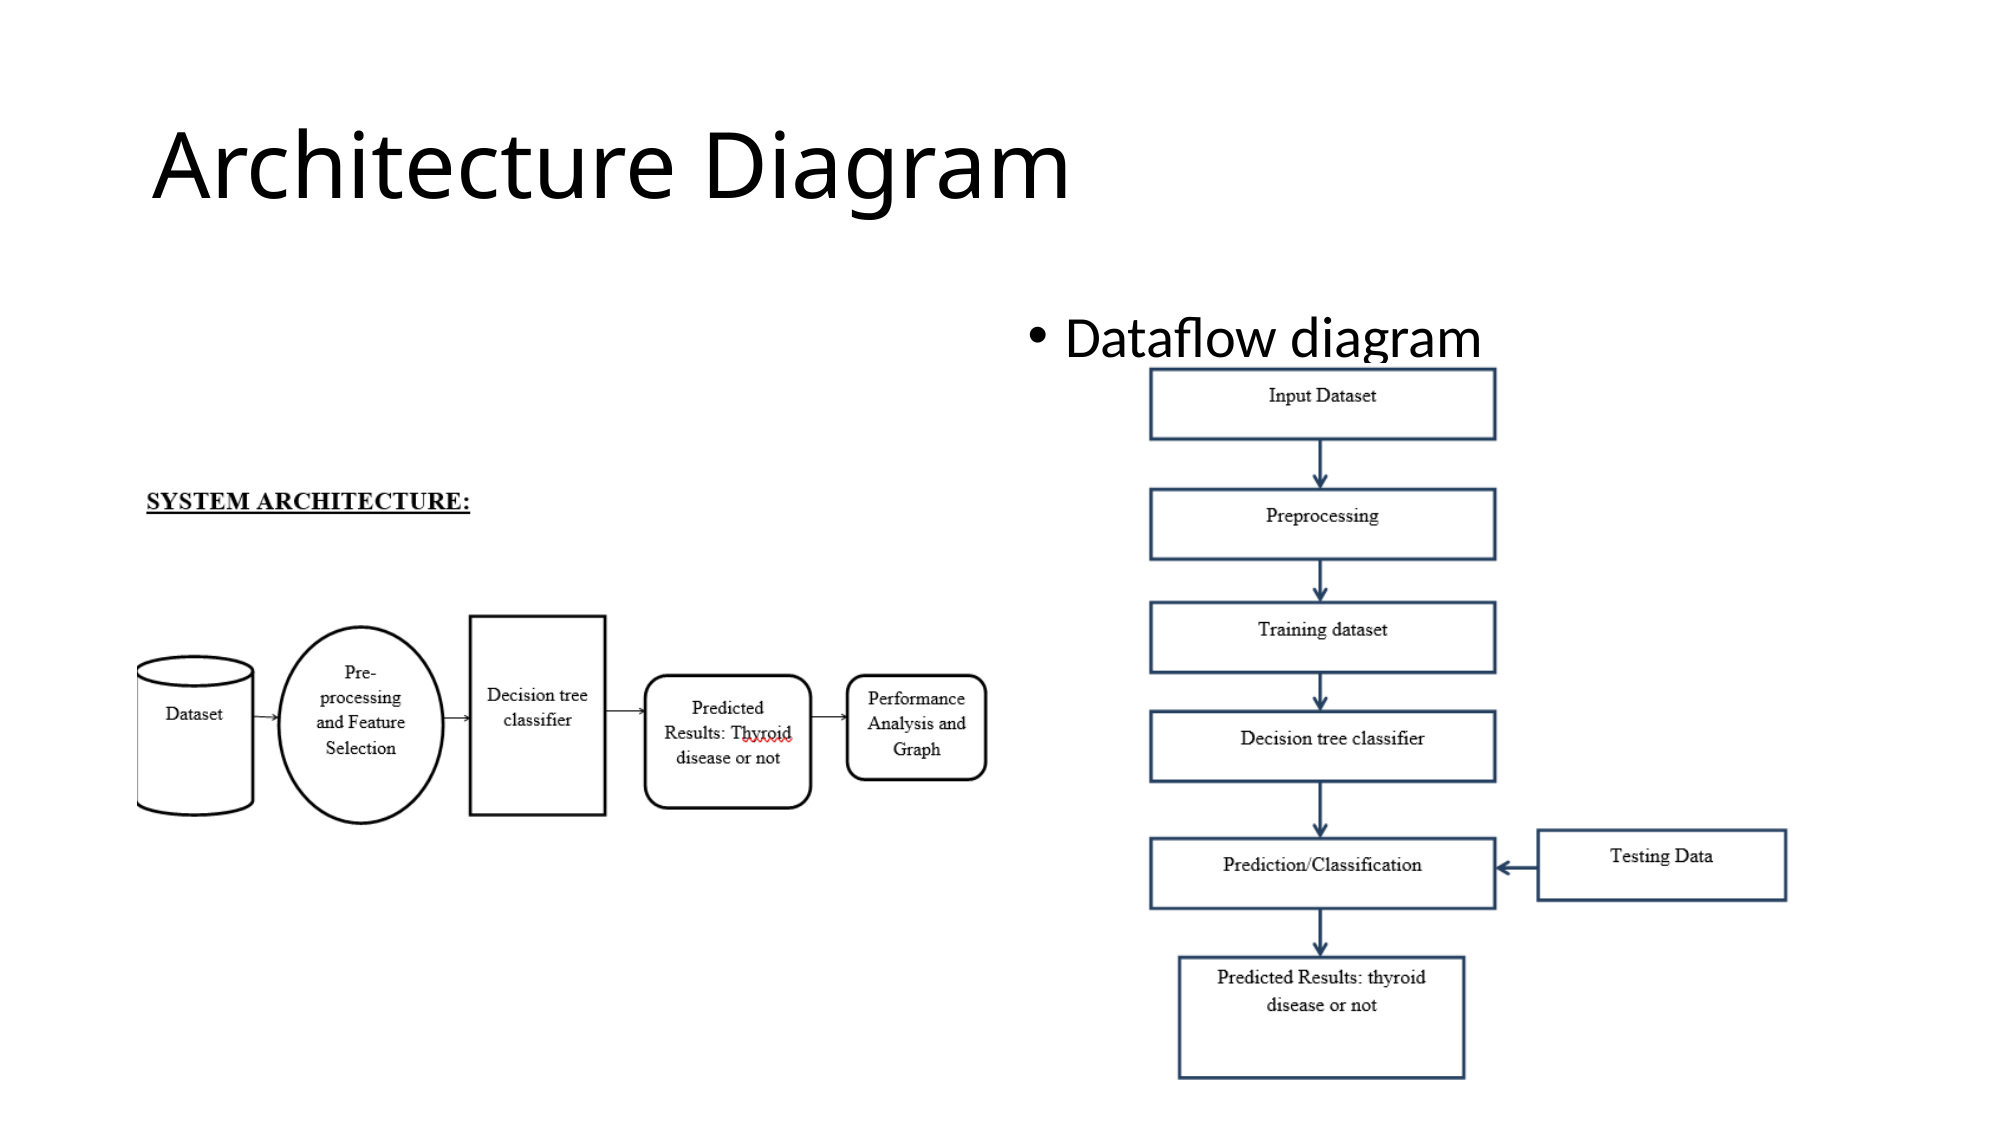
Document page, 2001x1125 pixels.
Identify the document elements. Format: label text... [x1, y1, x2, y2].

list Dataflow diagram [1012, 299, 1863, 1014]
title Architecture Diagram [137, 59, 1863, 278]
picture [1117, 363, 1802, 1090]
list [137, 468, 988, 845]
